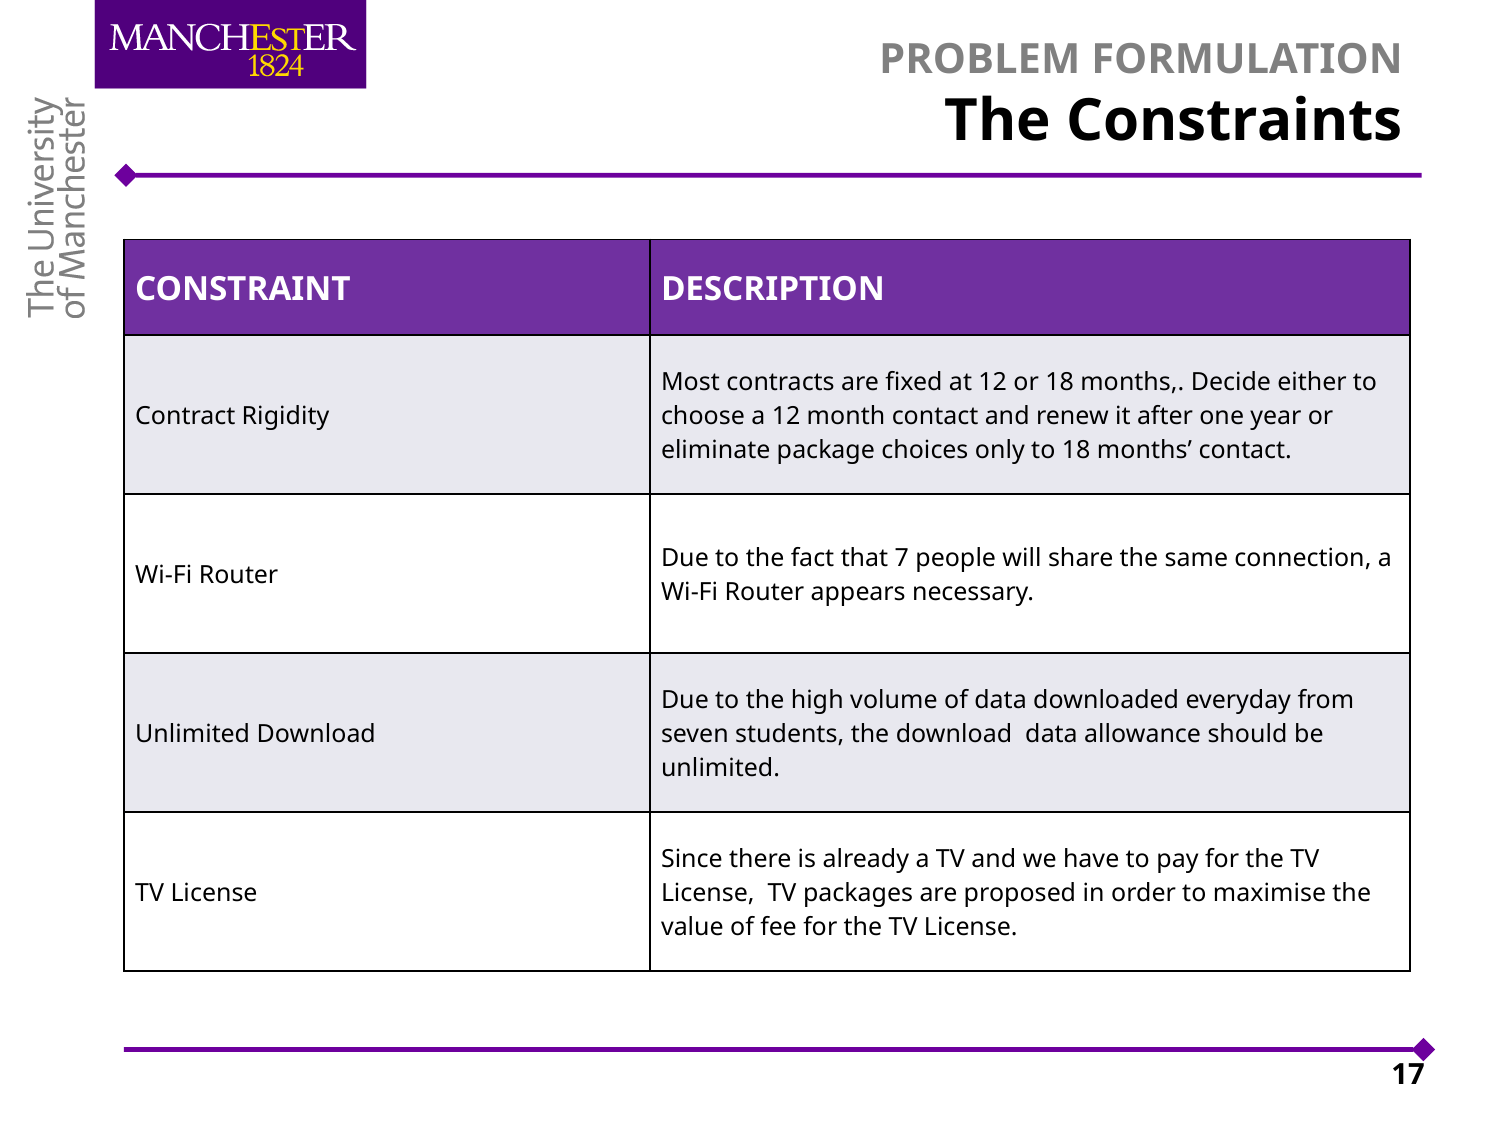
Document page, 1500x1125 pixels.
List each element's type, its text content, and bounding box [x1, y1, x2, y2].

table_header description [651, 240, 1409, 334]
text_box [123, 231, 1427, 1035]
table_cell Due to the high volume of data downloaded everyday from seven students, the download data allowance should be unlimited. [651, 654, 1409, 811]
table_cell Wi-Fi Router [125, 495, 649, 652]
slide_number 17 [1074, 1058, 1426, 1103]
table_cell Due to the fact that 7 people will share the same connection, a Wi-Fi Router appears necessary. [651, 495, 1409, 652]
table_cell Contract Rigidity [125, 336, 649, 493]
table_cell Most contracts are fixed at 12 or 18 months,. Decide either to choose a 12 month contact and renew it after one year or eliminate package choices only to 18 months’ contact. [651, 336, 1409, 493]
picture [0, 0, 384, 318]
table_header Constraint [125, 240, 649, 334]
table_cell Since there is already a TV and we have to pay for the TV License, TV packages are proposed in order to maximise the value of fee for the TV License. [651, 813, 1409, 970]
table_cell Unlimited Download [125, 654, 649, 811]
title PROBLEM FORMULATION The Constraints [395, 24, 1418, 161]
table_cell TV License [125, 813, 649, 970]
